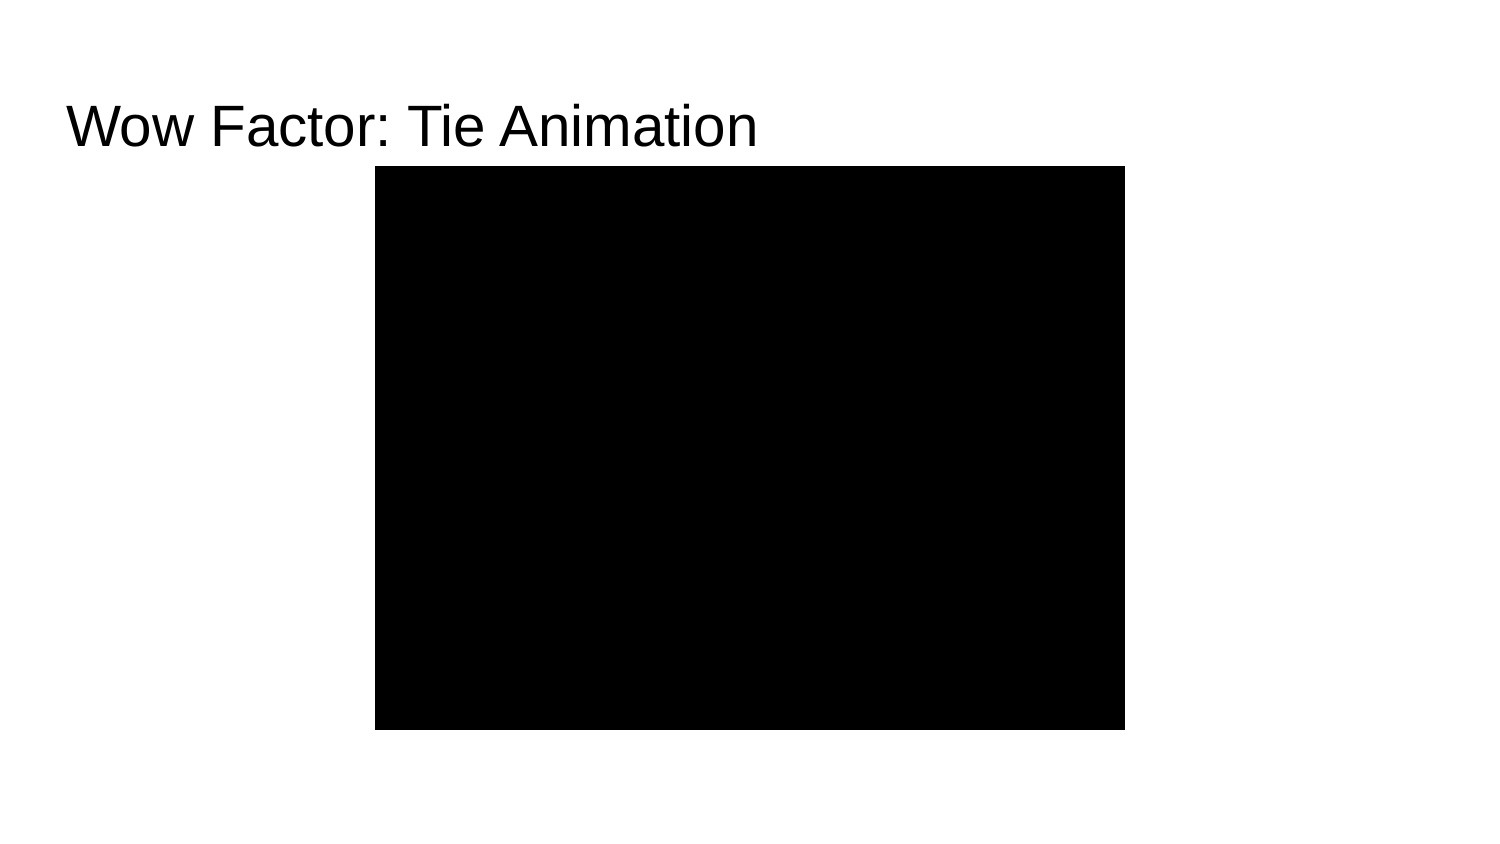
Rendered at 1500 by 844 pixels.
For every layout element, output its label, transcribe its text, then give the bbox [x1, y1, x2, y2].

title Wow Factor: Tie Animation [51, 72, 1449, 167]
picture [374, 166, 1126, 730]
